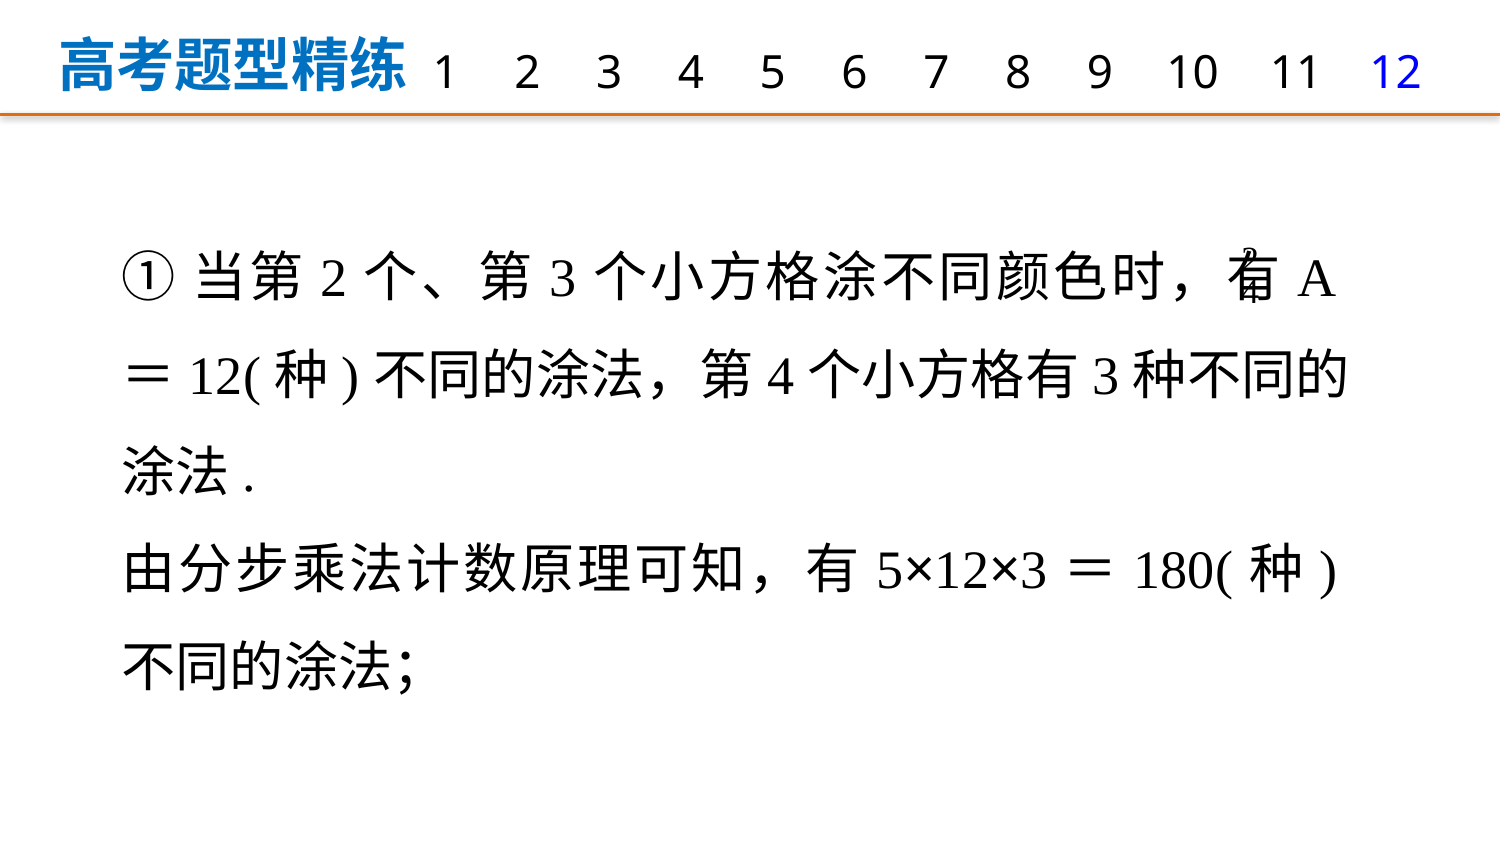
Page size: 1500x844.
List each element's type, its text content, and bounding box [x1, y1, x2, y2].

text_box ①当第2个、第3个小方格涂不同颜色时，有A ＝12(种)不同的涂法，第4个小方格有3种不同的涂法. 由分步乘法计数原理可知，有5×12×3＝180(种)不同的涂法； [106, 202, 1365, 705]
text_box 11 [1250, 41, 1342, 106]
text_box 2 [492, 38, 563, 109]
text_box 10 [1147, 41, 1239, 106]
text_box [1240, 244, 1309, 327]
text_box 8 [983, 38, 1053, 109]
text_box 3 [574, 38, 644, 109]
text_box 高考题型精练 [43, 20, 423, 105]
text_box 6 [819, 38, 890, 109]
text_box 1 [410, 38, 481, 109]
text_box 5 [738, 38, 808, 109]
text_box 9 [1065, 38, 1135, 109]
text_box 7 [901, 38, 972, 109]
text_box 12 [1353, 38, 1438, 109]
text_box 4 [656, 38, 726, 109]
